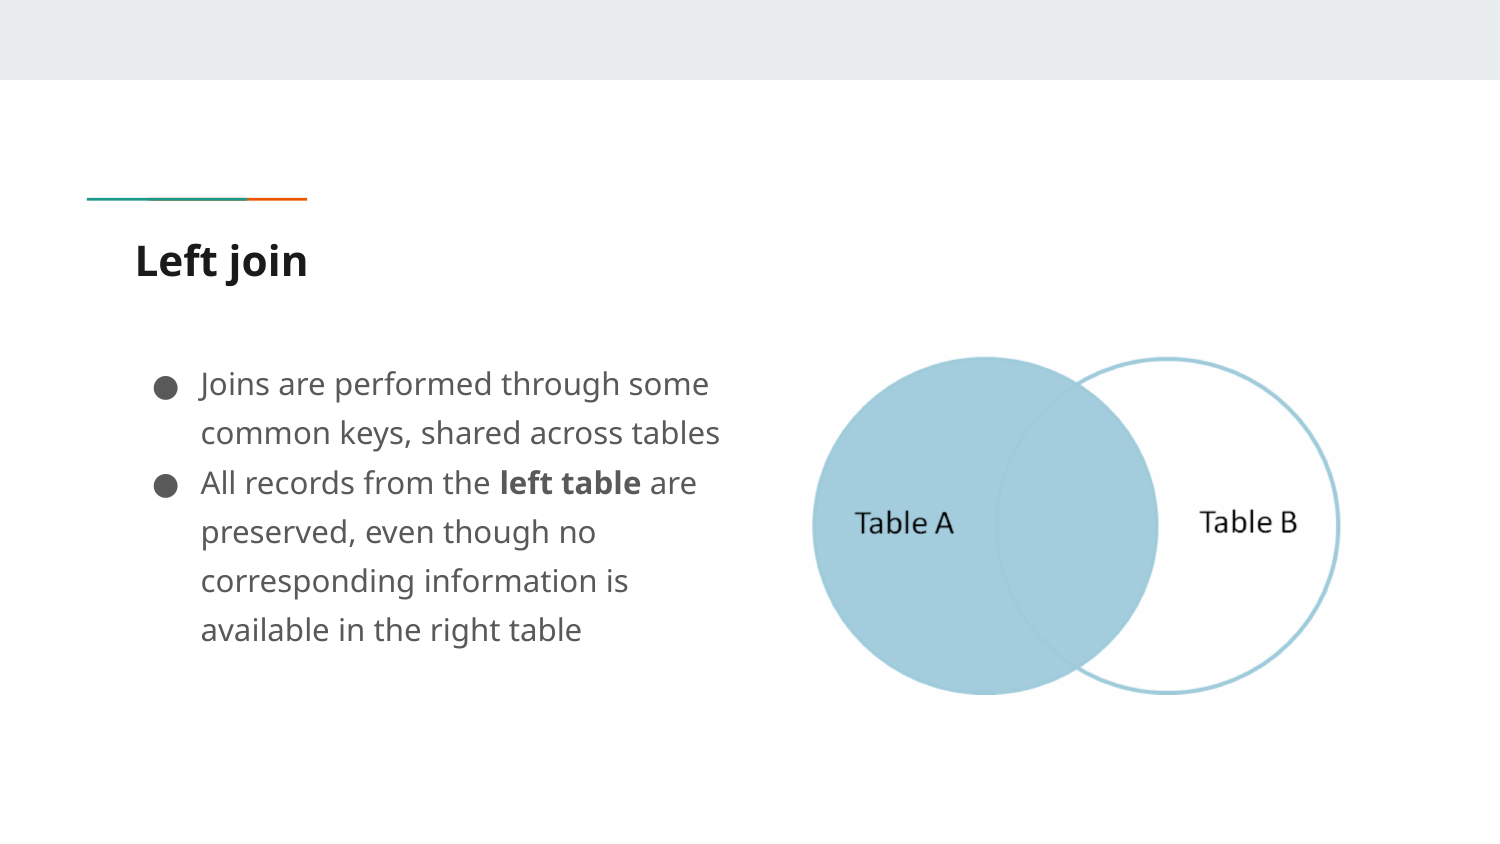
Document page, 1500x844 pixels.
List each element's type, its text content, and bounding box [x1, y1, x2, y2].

list Joins are performed through some common keys, shared across tables All records from the left table are preserved, even though no corresponding information is available in the right table [119, 341, 739, 712]
title Left join [119, 216, 1381, 305]
picture [797, 340, 1358, 713]
